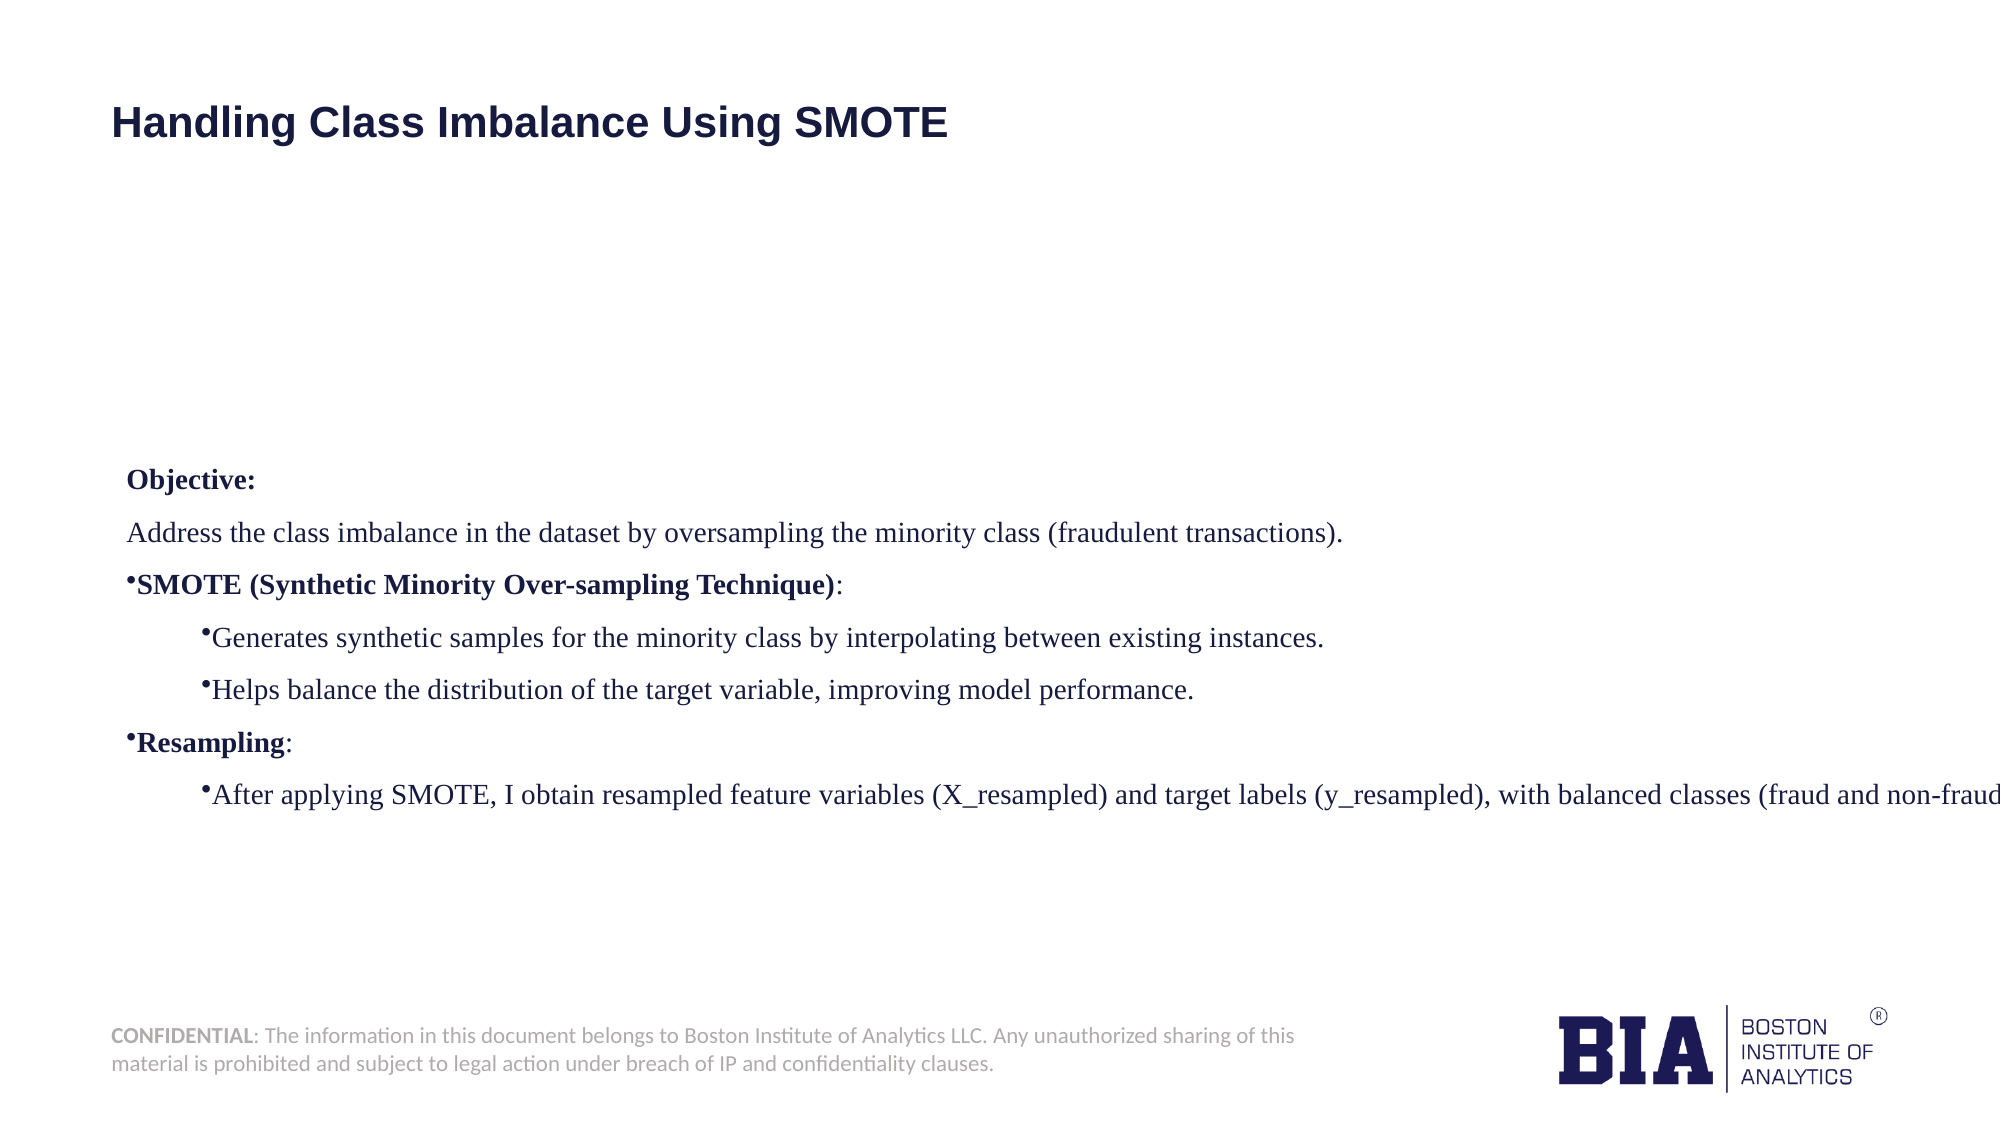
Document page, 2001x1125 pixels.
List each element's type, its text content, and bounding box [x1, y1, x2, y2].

title Handling Class Imbalance Using SMOTE [111, 99, 1889, 200]
picture [1557, 1003, 1889, 1094]
list Objective: Address the class imbalance in the dataset by oversampling the minority class (fraudulent transactions). SMOTE (Synthetic Minority Over-sampling Technique): Generates synthetic samples for the minority class by interpolating between existing instances. Helps balance the distribution of the target variable, improving model performance. Resampling: After applying SMOTE, I obtain resampled feature variables (X_resampled) and target labels (y_resampled), with balanced classes (fraud and non-fraud). [111, 309, 2000, 962]
